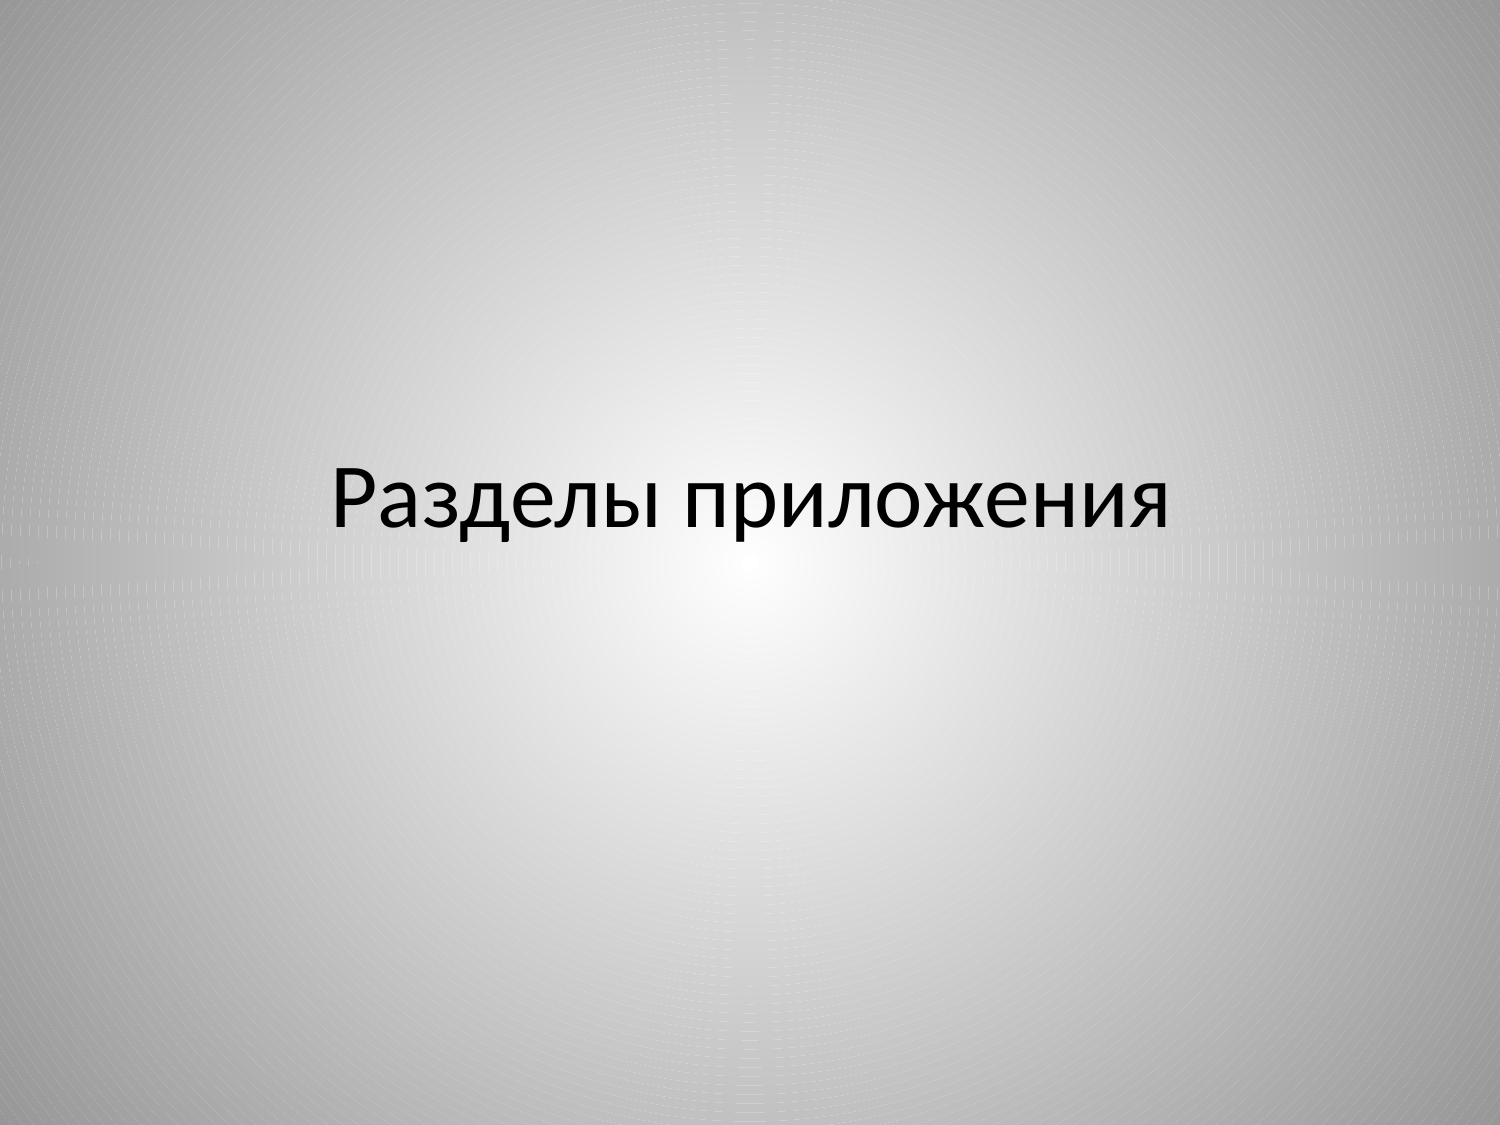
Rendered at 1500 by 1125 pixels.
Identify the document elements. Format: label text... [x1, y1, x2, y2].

title Разделы приложения [76, 397, 1427, 585]
